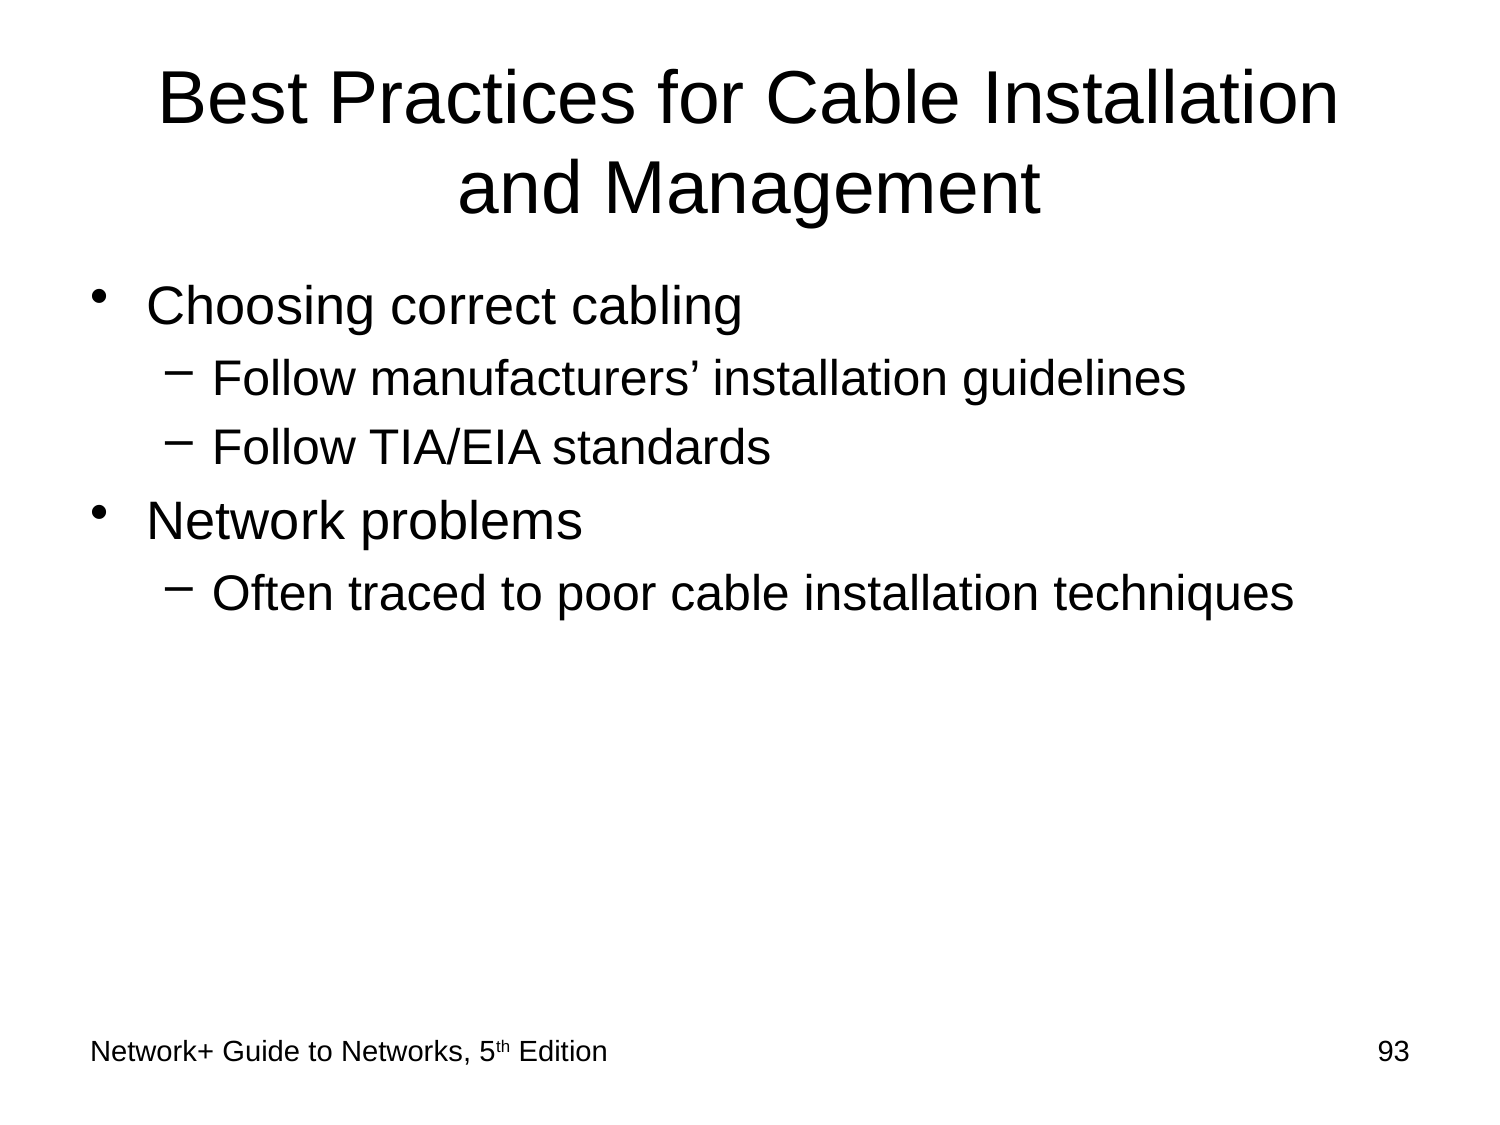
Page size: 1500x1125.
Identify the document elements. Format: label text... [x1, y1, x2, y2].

slide_number 93 [1074, 1024, 1426, 1103]
title Best Practices for Cable Installation and Management [75, 45, 1425, 233]
list Choosing correct cabling Follow manufacturers’ installation guidelines Follow TIA/EIA standards Network problems Often traced to poor cable installation techniques [75, 262, 1425, 1005]
footer Network+ Guide to Networks, 5th Edition [74, 1024, 988, 1103]
